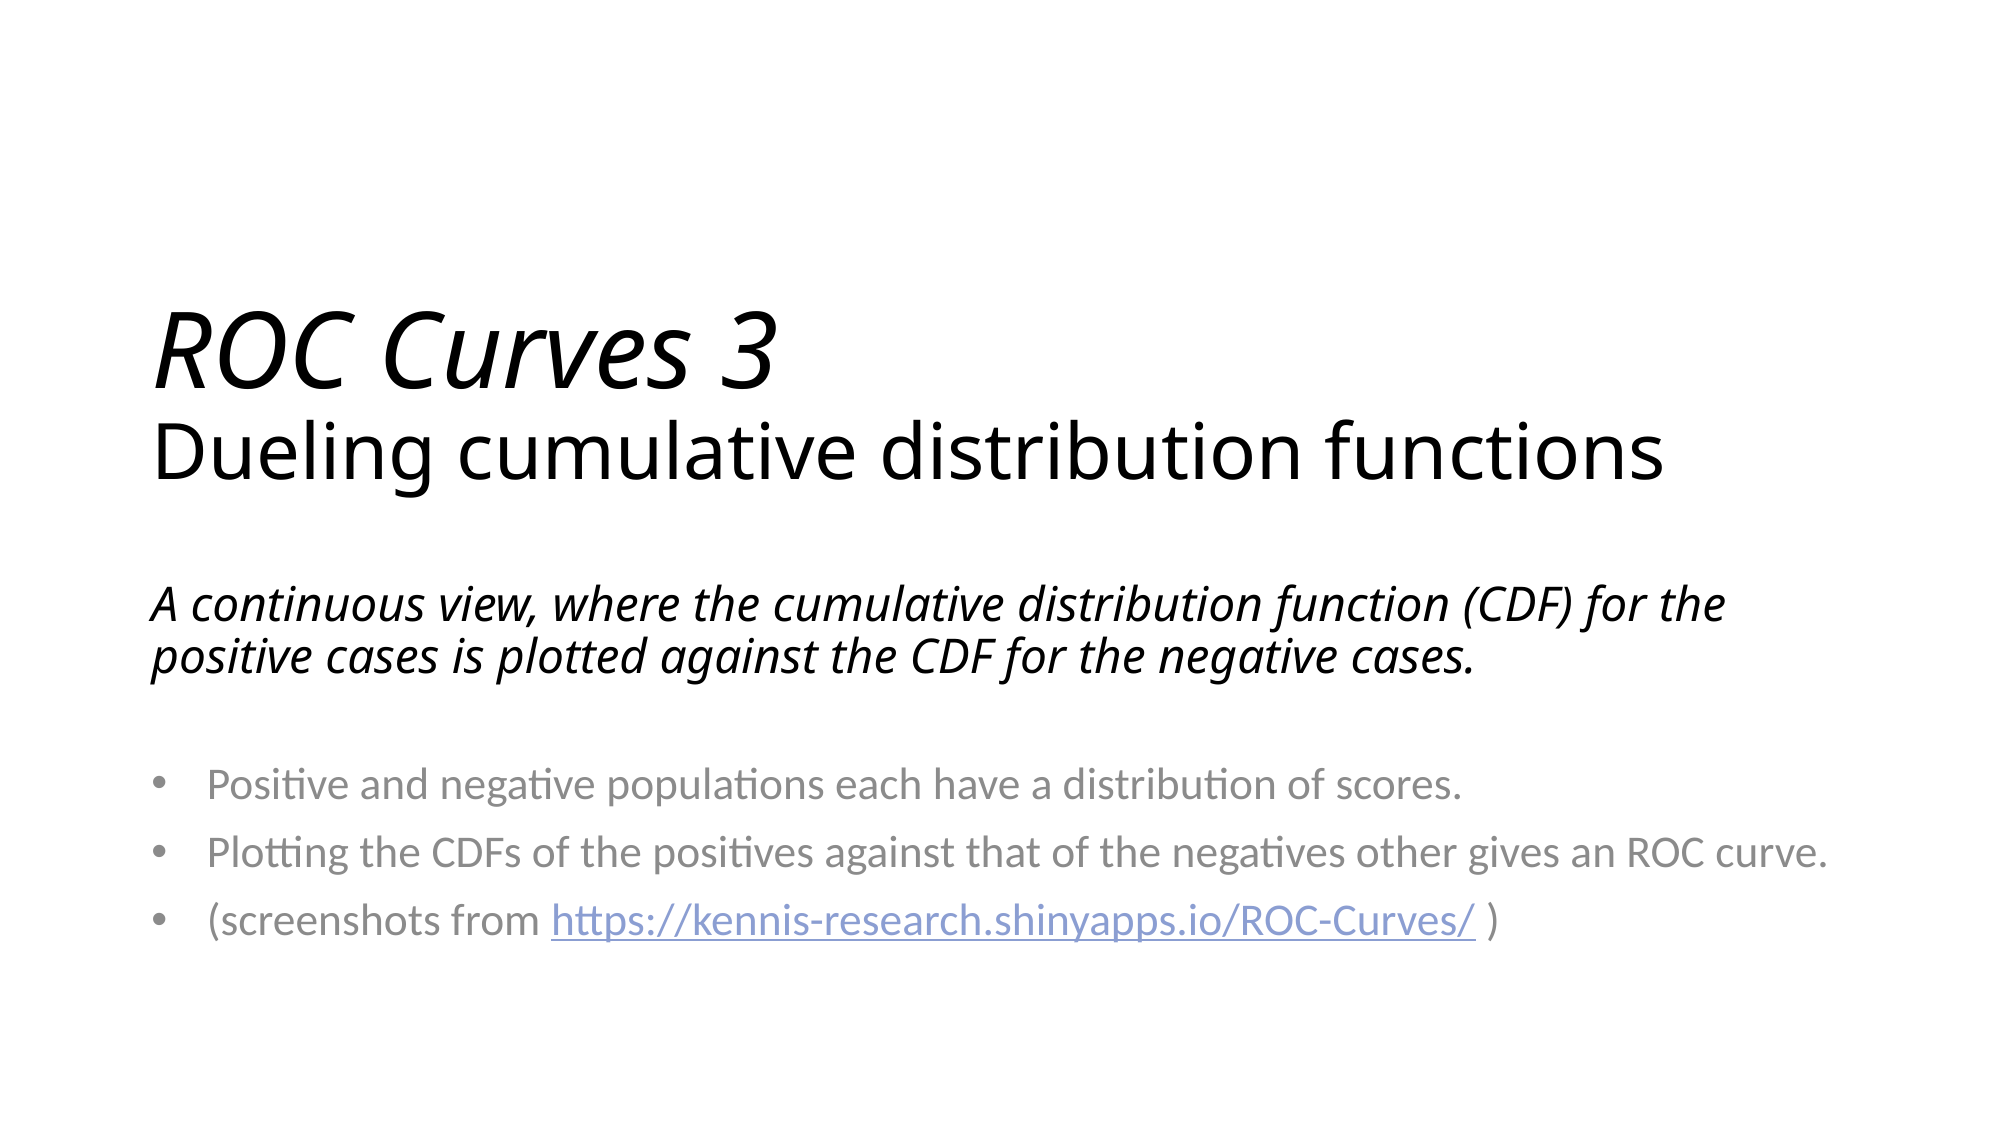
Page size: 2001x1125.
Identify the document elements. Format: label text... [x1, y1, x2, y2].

title ROC Curves 3 Dueling cumulative distribution functions A continuous view, where the cumulative distribution function (CDF) for the positive cases is plotted against the CDF for the negative cases. [136, 280, 1862, 749]
list Positive and negative populations each have a distribution of scores. Plotting the CDFs of the positives against that of the negatives other gives an ROC curve. (screenshots from https://kennis-research.shinyapps.io/ROC-Curves/ ) [136, 752, 1862, 999]
